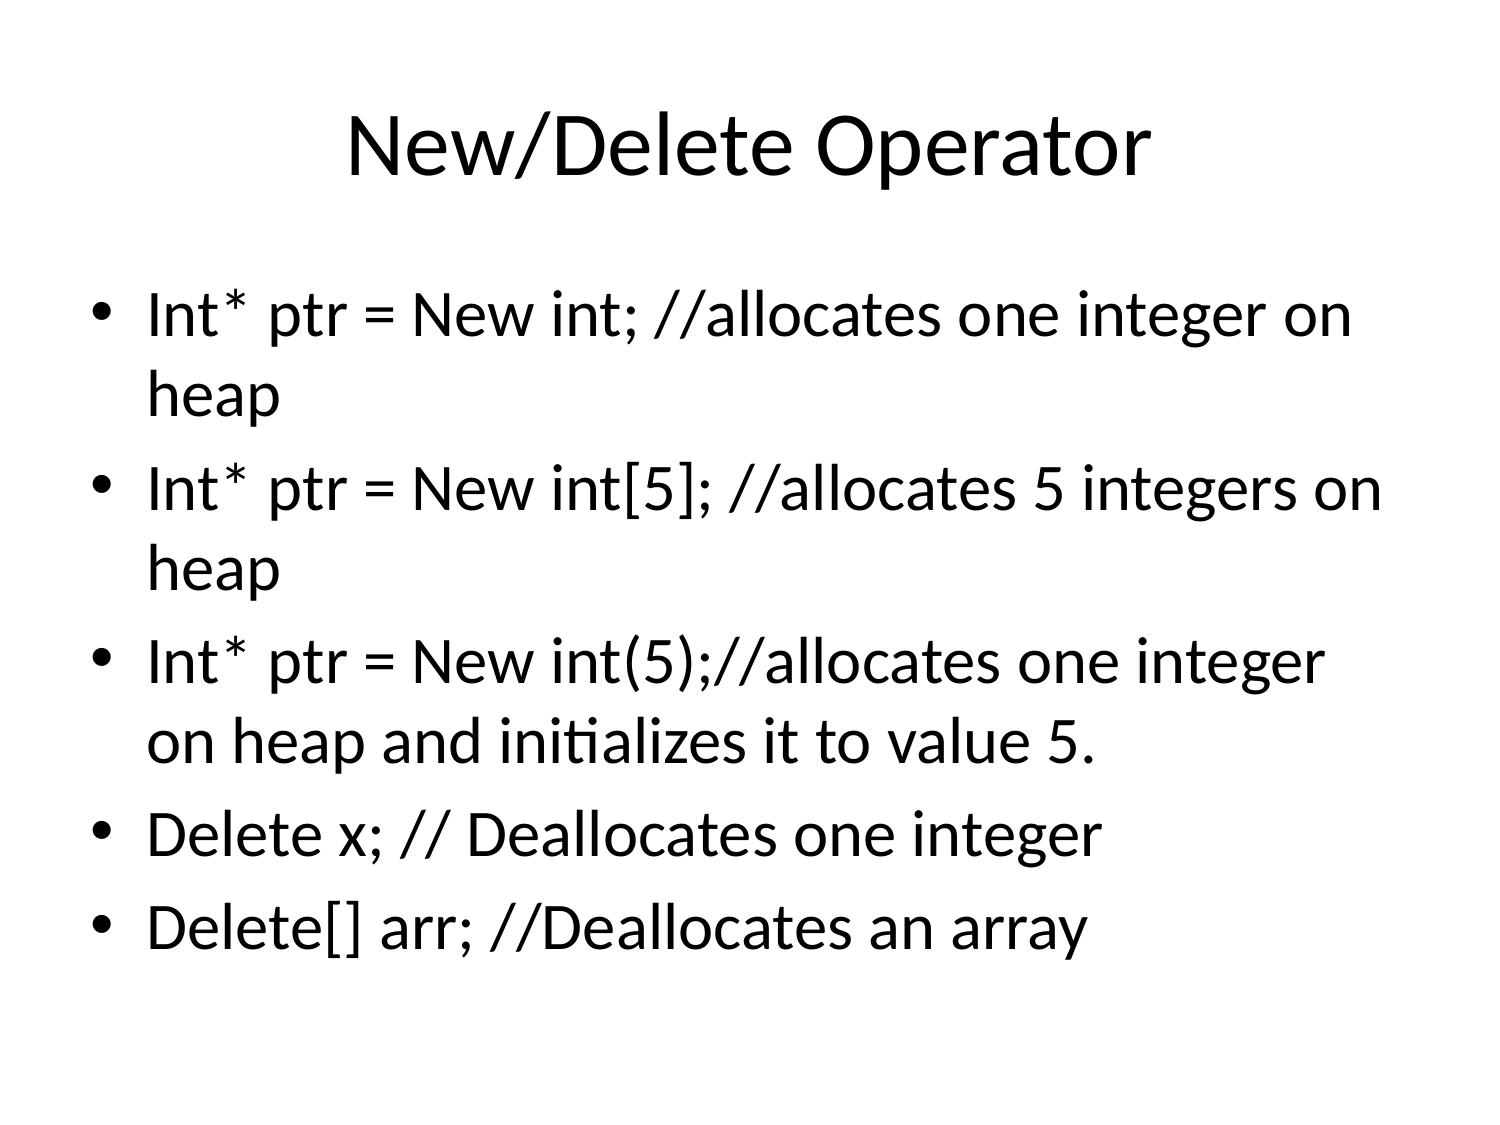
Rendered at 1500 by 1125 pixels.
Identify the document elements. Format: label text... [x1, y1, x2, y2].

title New/Delete Operator [75, 45, 1425, 233]
list Int* ptr = New int; //allocates one integer on heap Int* ptr = New int[5]; //allocates 5 integers on heap Int* ptr = New int(5);//allocates one integer on heap and initializes it to value 5. Delete x; // Deallocates one integer Delete[] arr; //Deallocates an array [75, 262, 1425, 1005]
